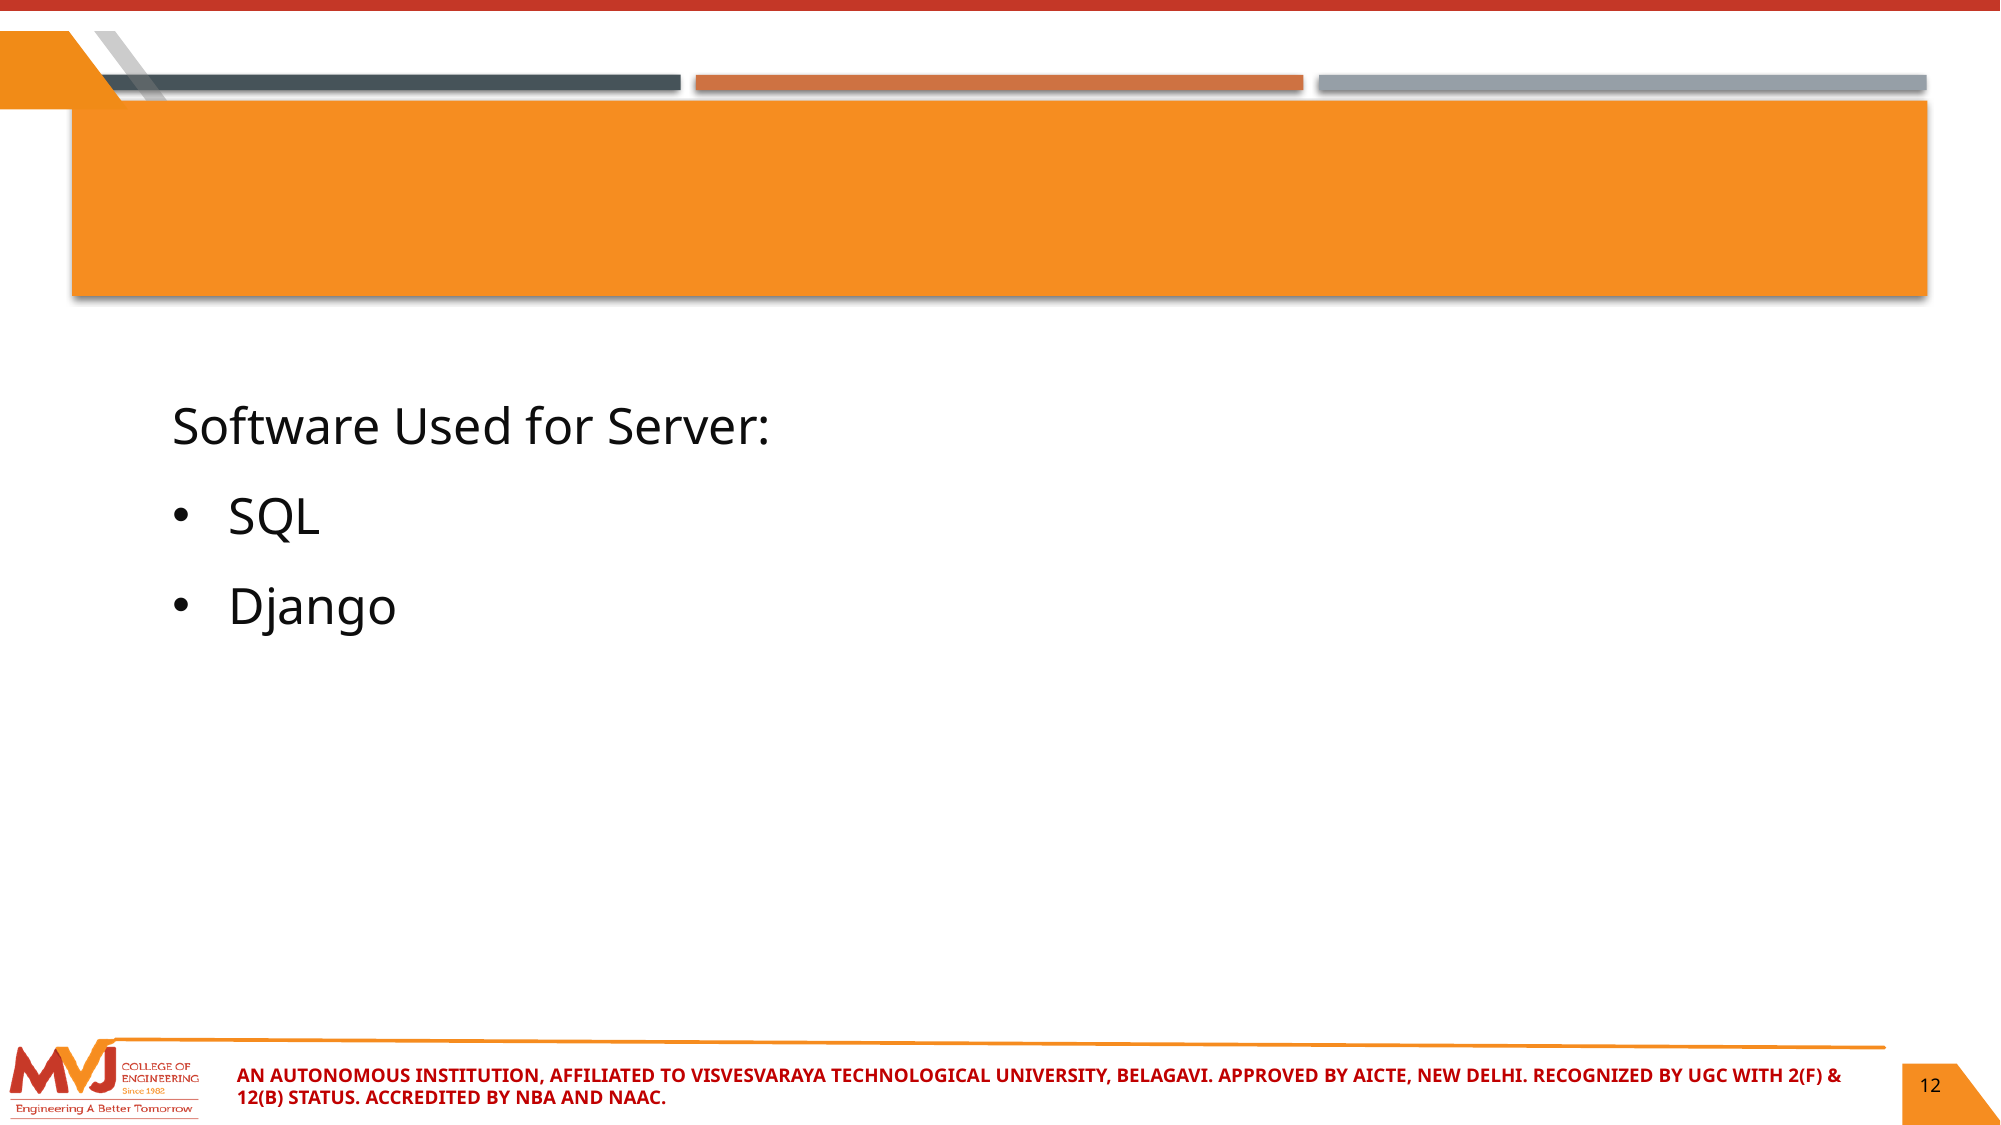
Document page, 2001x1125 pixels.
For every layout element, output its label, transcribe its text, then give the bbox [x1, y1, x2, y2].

picture [0, 1023, 206, 1124]
slide_number 12 [1882, 1060, 1956, 1114]
footer An Autonomous Institution, Affiliated to Visvesvaraya Technological University, Belagavi. Approved By AICTE, New Delhi. Recognized by UGC with 2(f) & 12(B) status. Accredited by NBA and NAAC. [221, 1055, 1883, 1117]
text_box Software Used for Server: SQL Django [157, 357, 1843, 732]
